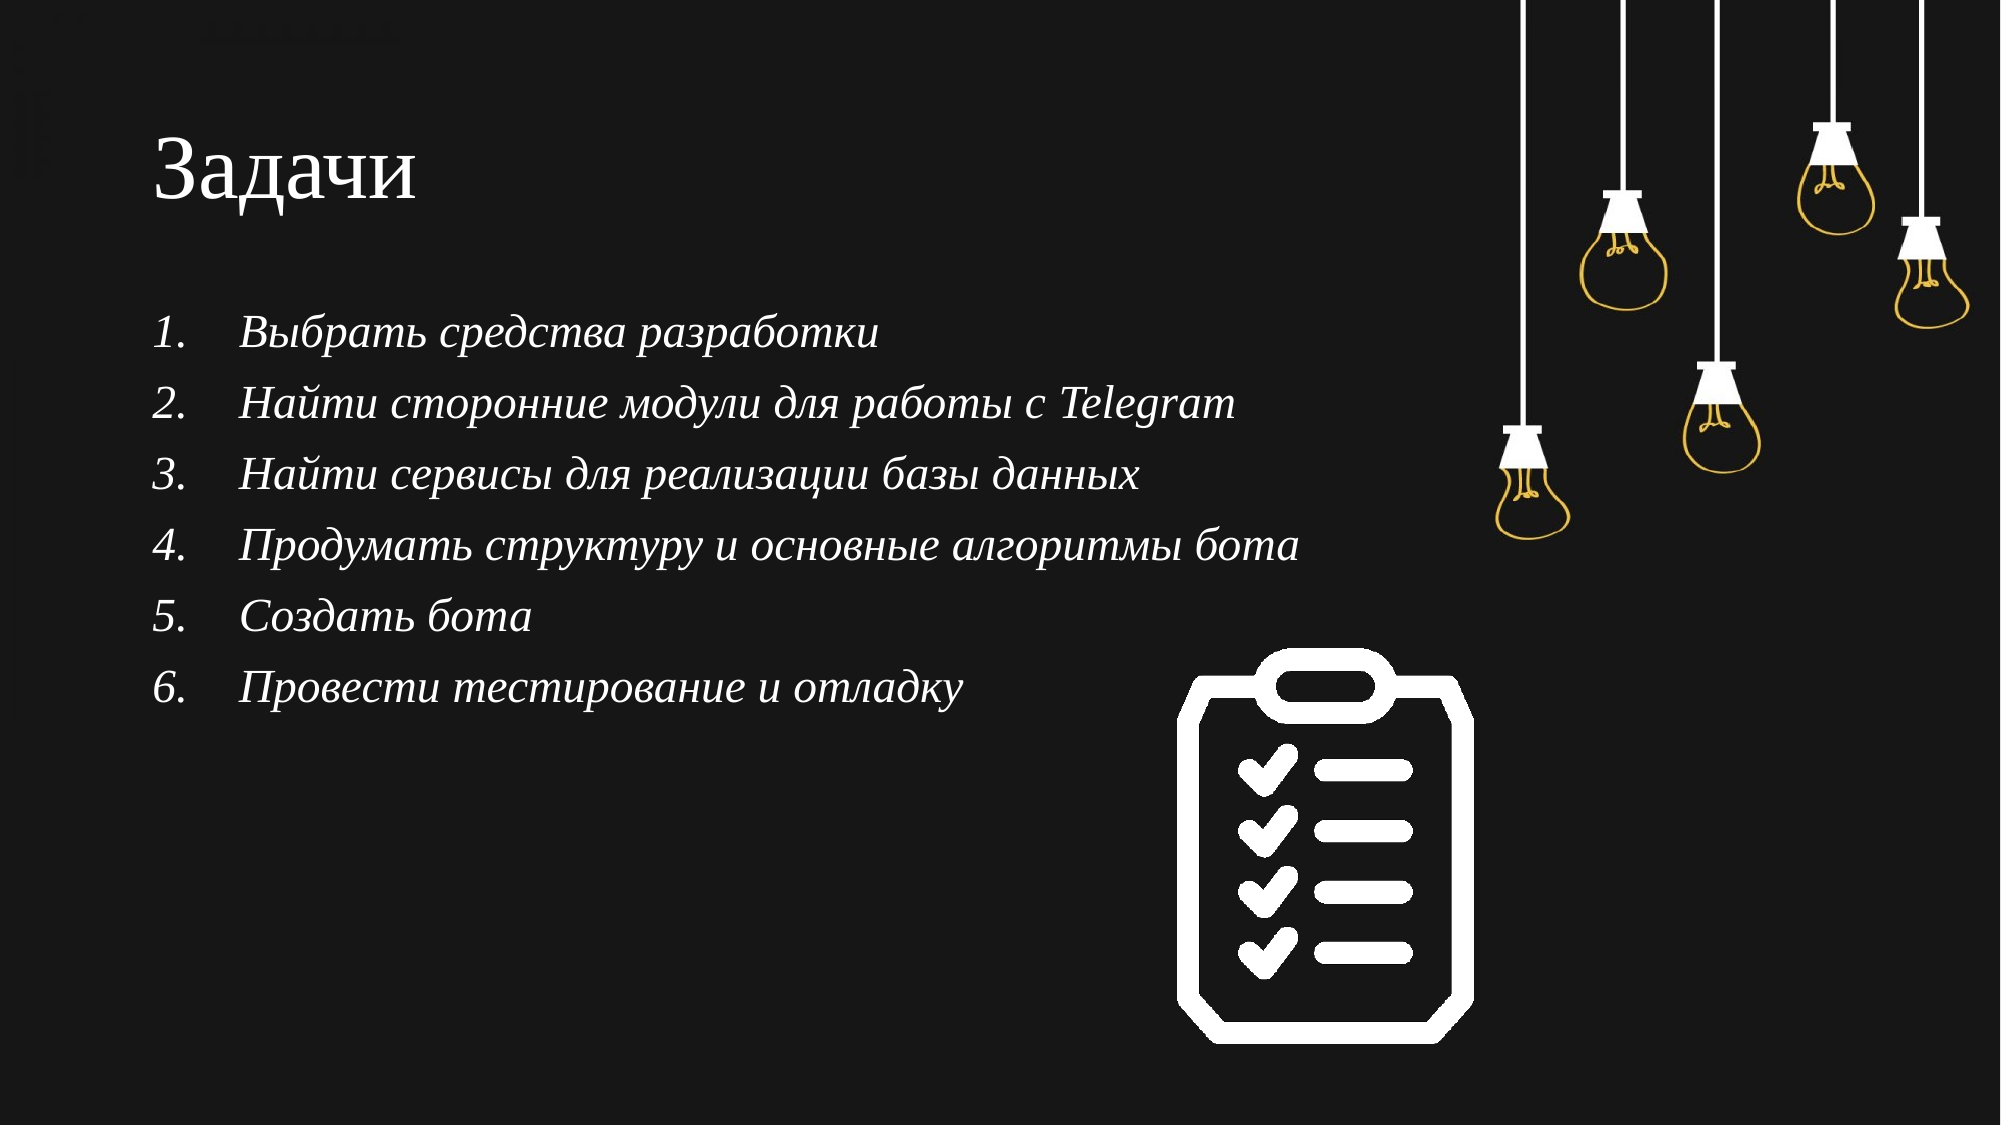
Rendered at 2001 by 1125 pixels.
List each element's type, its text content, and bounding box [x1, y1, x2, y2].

picture [0, 0, 2001, 1125]
title Задачи [137, 59, 1455, 278]
list Выбрать средства разработки Найти сторонние модули для работы с Telegram Найти сервисы для реализации базы данных Продумать структуру и основные алгоритмы бота Создать бота Провести тестирование и отладку [137, 299, 1325, 734]
